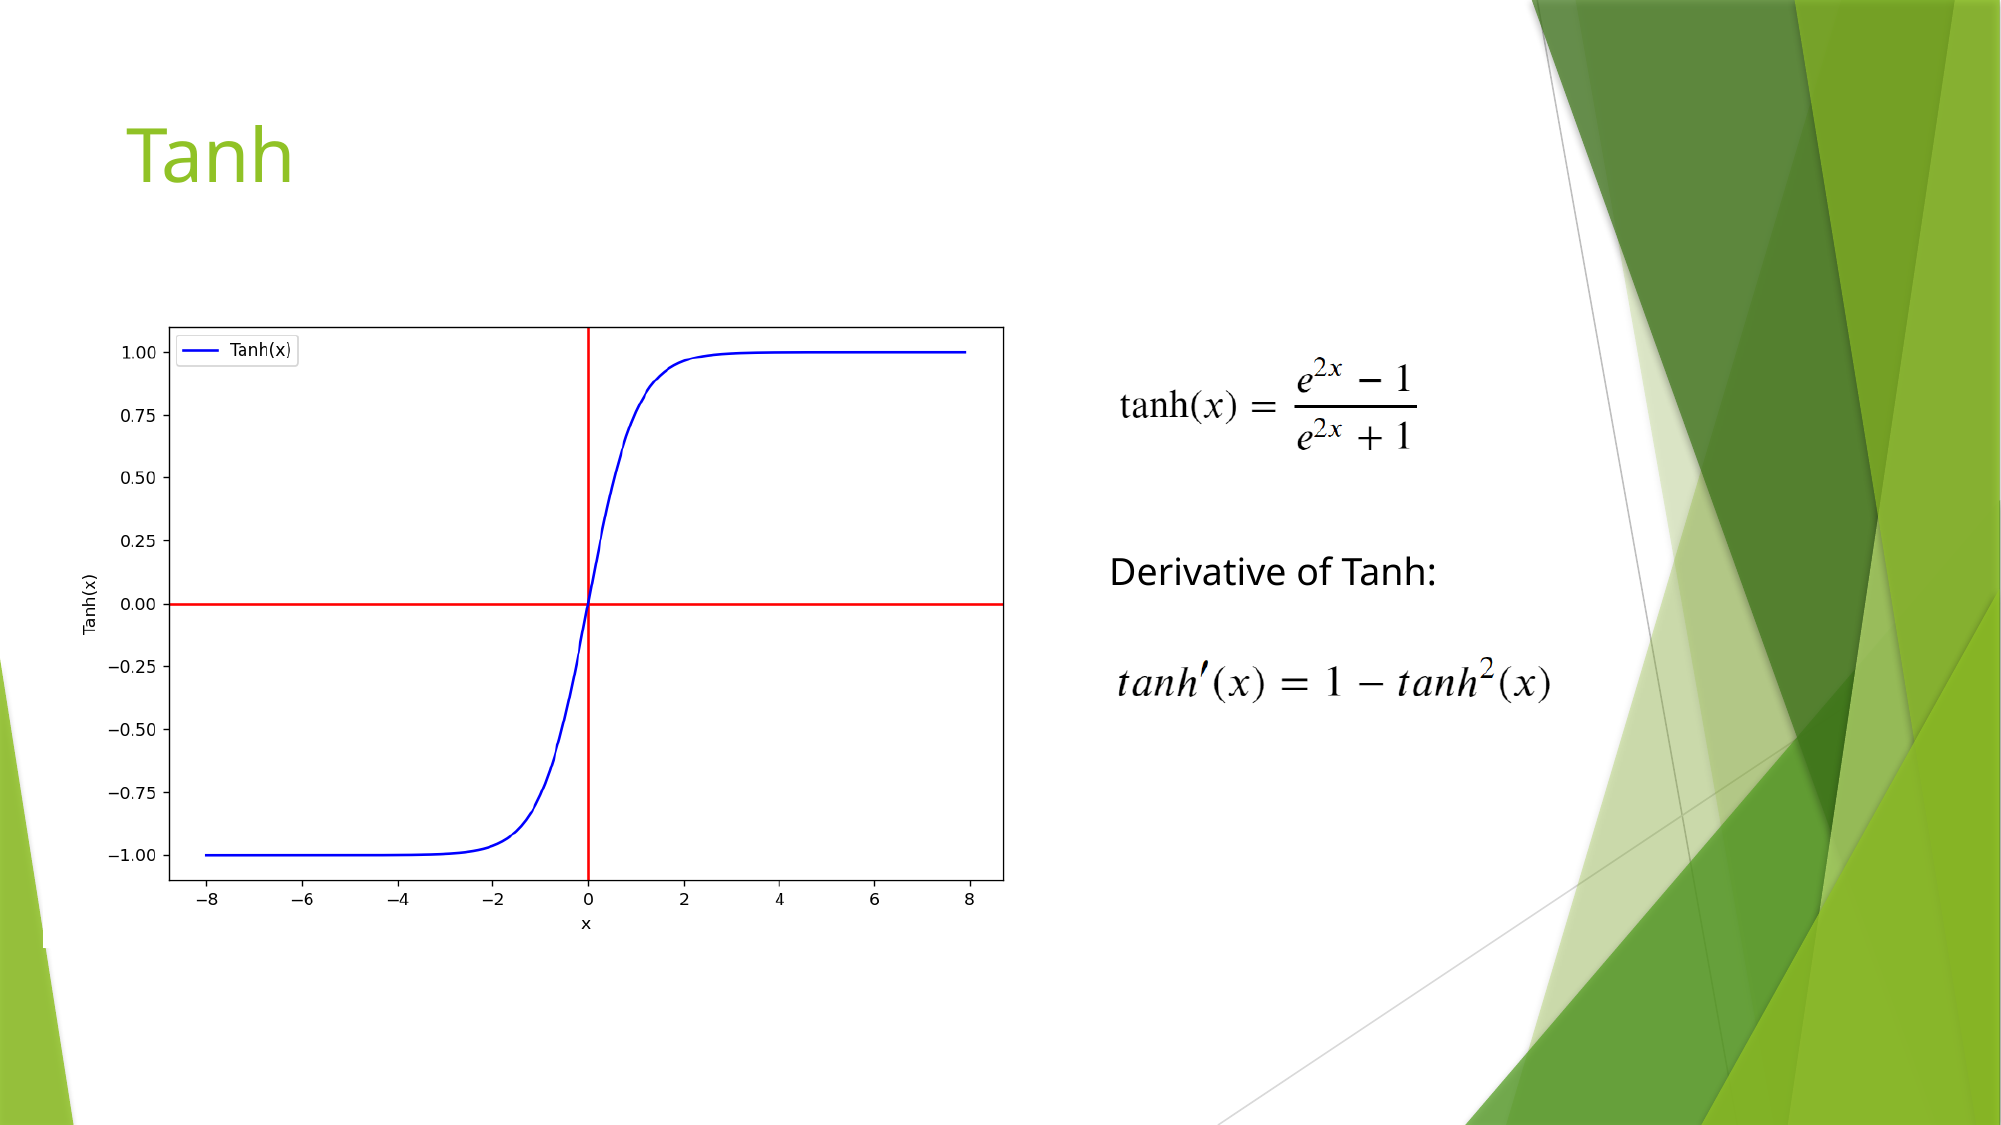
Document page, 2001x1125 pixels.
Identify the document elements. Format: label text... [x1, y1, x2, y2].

title Tanh [111, 99, 1522, 317]
picture [42, 289, 1476, 949]
picture [1087, 618, 1579, 745]
text_box Derivative of Tanh: [1094, 540, 1465, 600]
